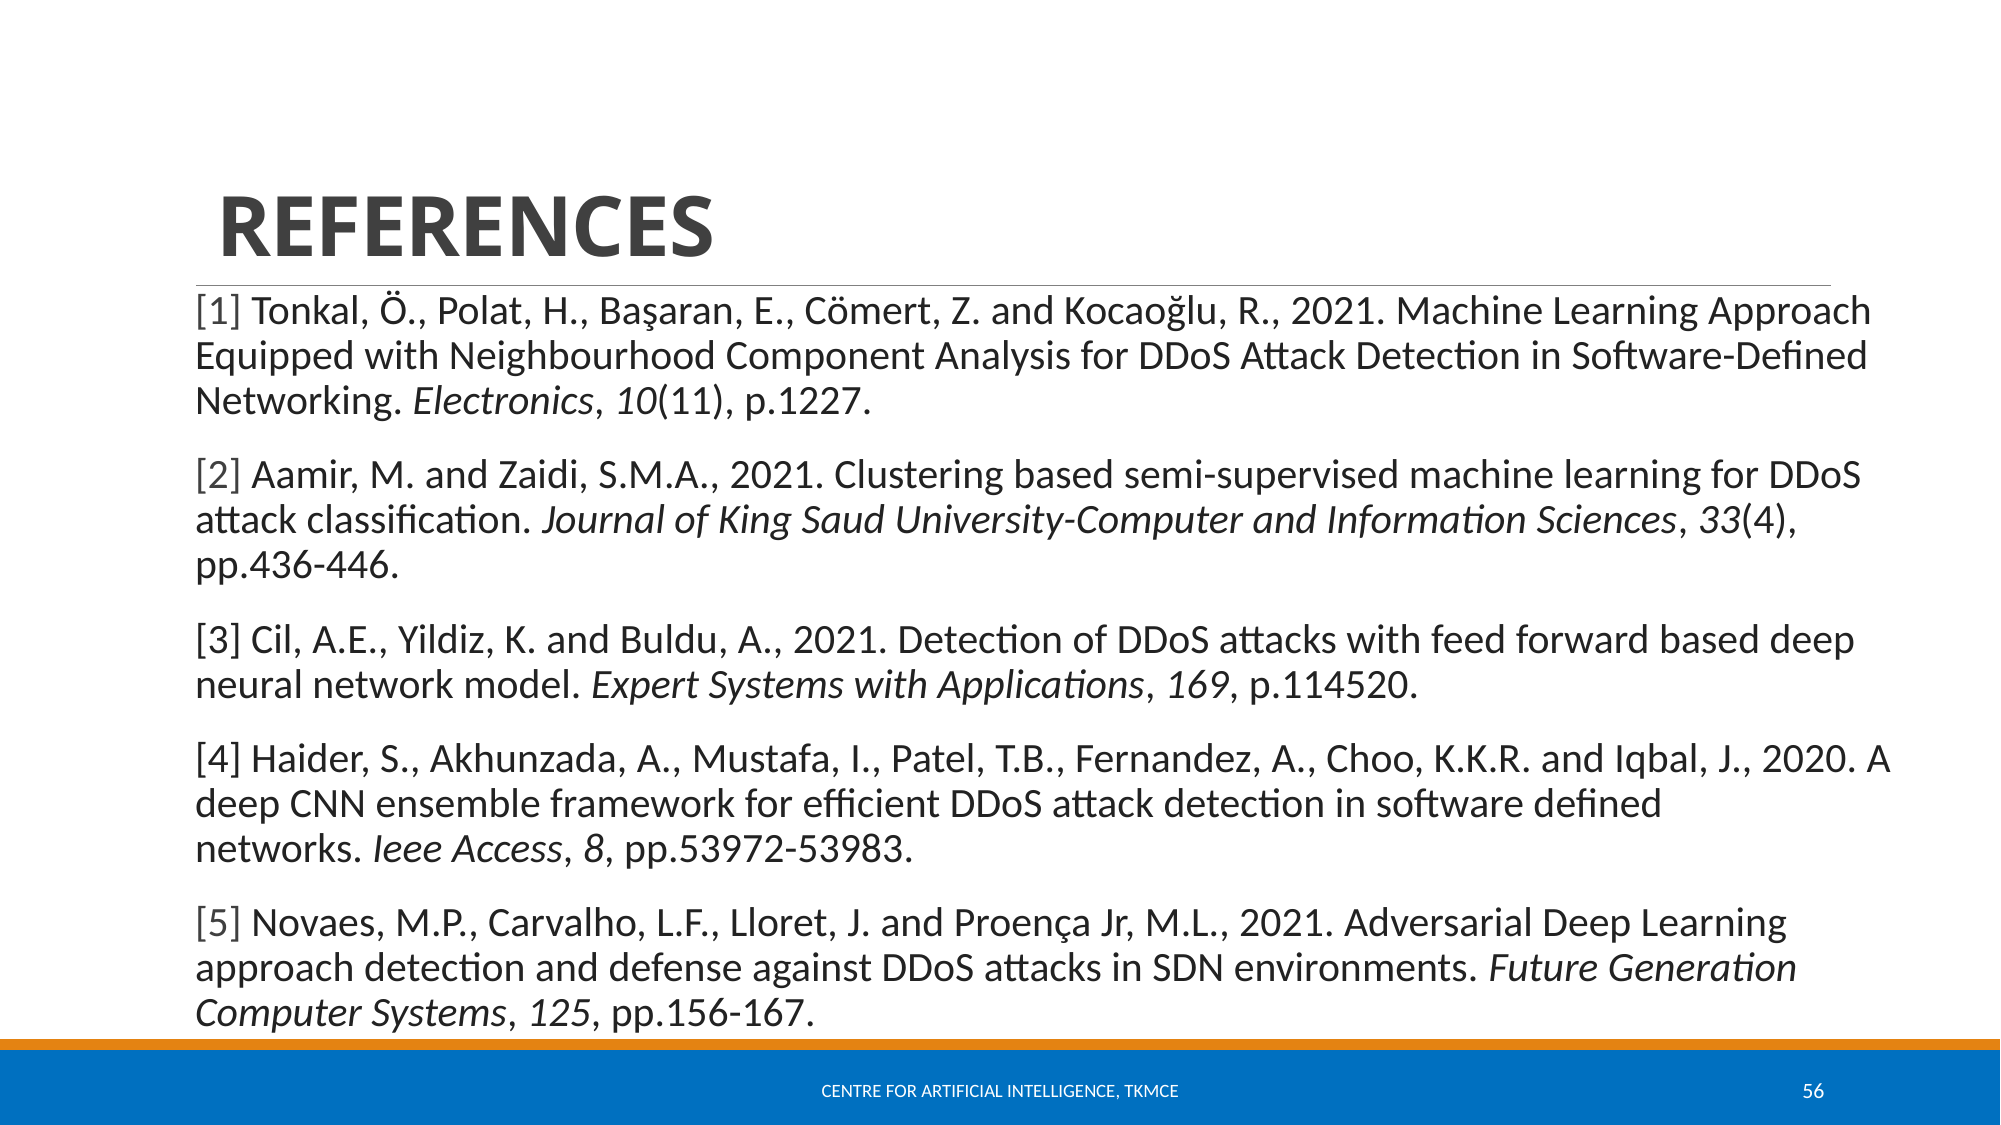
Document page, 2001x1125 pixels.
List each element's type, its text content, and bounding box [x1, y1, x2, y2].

list [1] Tonkal, Ö., Polat, H., Başaran, E., Cömert, Z. and Kocaoğlu, R., 2021. Machine Learning Approach Equipped with Neighbourhood Component Analysis for DDoS Attack Detection in Software-Defined Networking. Electronics, 10(11), p.1227. [2] Aamir, M. and Zaidi, S.M.A., 2021. Clustering based semi-supervised machine learning for DDoS attack classification. Journal of King Saud University-Computer and Information Sciences, 33(4), pp.436-446. [3] Cil, A.E., Yildiz, K. and Buldu, A., 2021. Detection of DDoS attacks with feed forward based deep neural network model. Expert Systems with Applications, 169, p.114520. [4] Haider, S., Akhunzada, A., Mustafa, I., Patel, T.B., Fernandez, A., Choo, K.K.R. and Iqbal, J., 2020. A deep CNN ensemble framework for efficient DDoS attack detection in software defined networks. Ieee Access, 8, pp.53972-53983. [5] Novaes, M.P., Carvalho, L.F., Lloret, J. and Proença Jr, M.L., 2021. Adversarial Deep Learning approach detection and defense against DDoS attacks in SDN environments. Future Generation Computer Systems, 125, pp.156-167. [180, 281, 1911, 1039]
slide_number 56 [1624, 1059, 1840, 1120]
title REFERENCES [180, 43, 1830, 281]
footer Centre for Artificial Intelligence, TKMCE [604, 1059, 1396, 1120]
